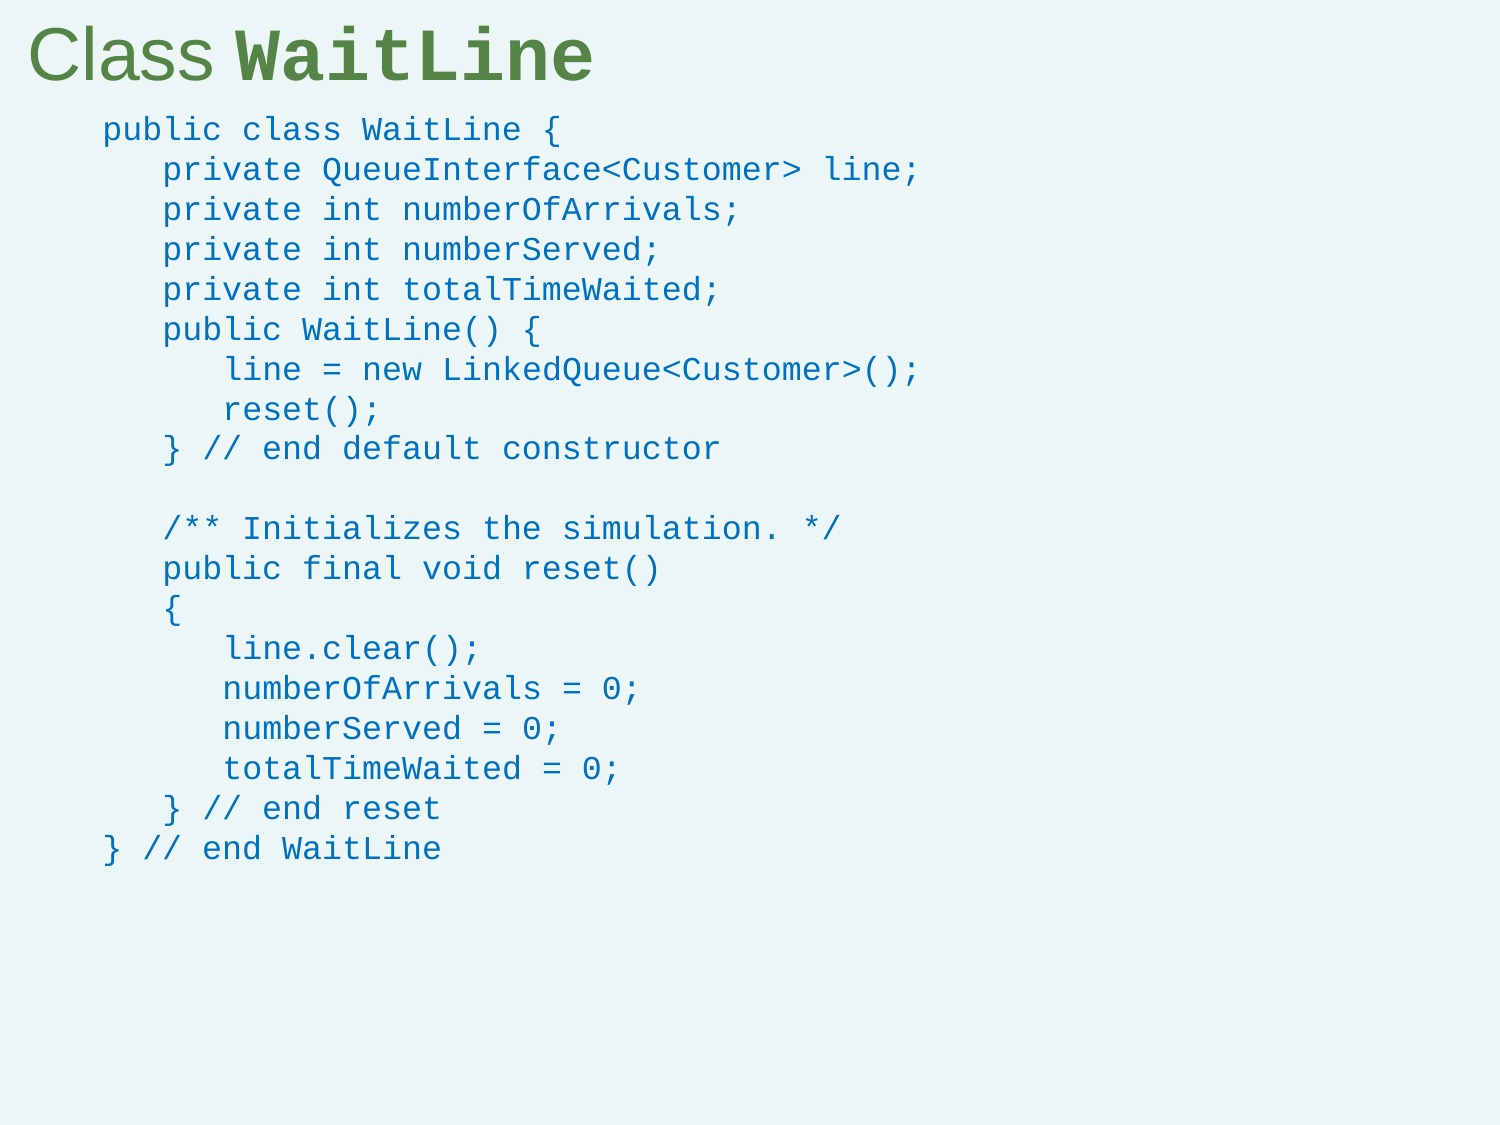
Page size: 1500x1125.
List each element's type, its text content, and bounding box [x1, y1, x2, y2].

text_box public class WaitLine { private QueueInterface<Customer> line; private int numberOfArrivals; private int numberServed; private int totalTimeWaited; public WaitLine() { line = new LinkedQueue<Customer>(); reset(); } // end default constructor /** Initializes the simulation. */ public final void reset() { line.clear(); numberOfArrivals = 0; numberServed = 0; totalTimeWaited = 0; } // end reset } // end WaitLine [12, 99, 1413, 1113]
text_box Class WaitLine [12, 0, 1500, 100]
